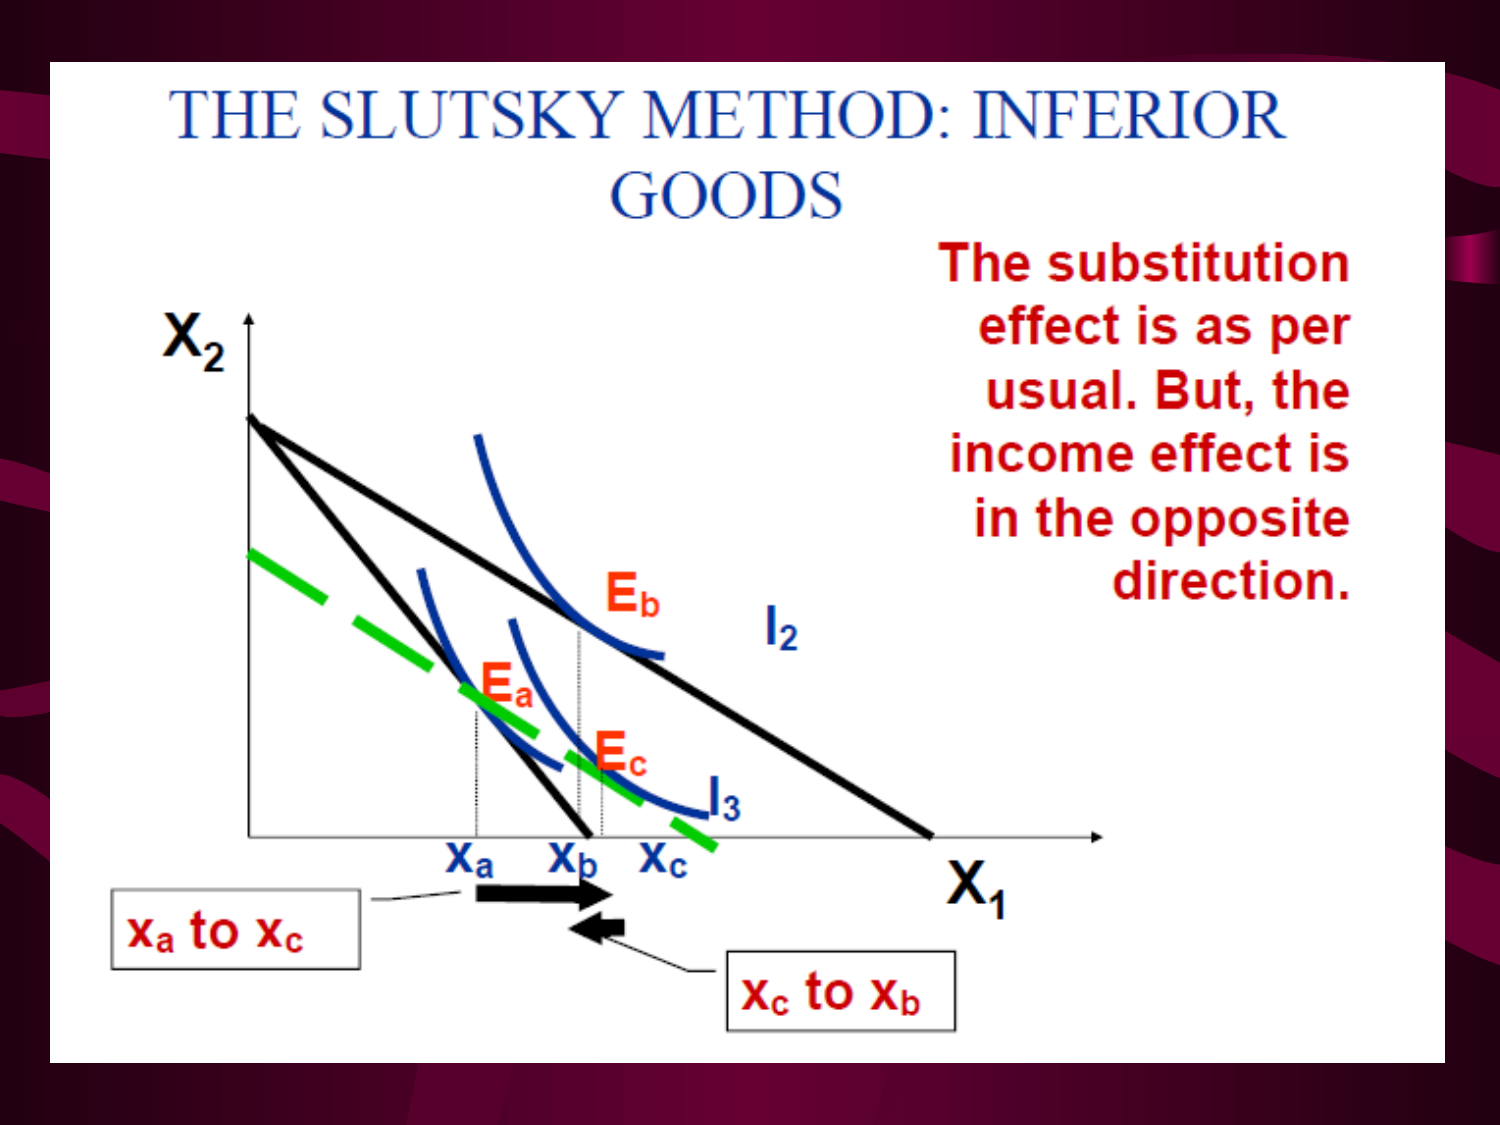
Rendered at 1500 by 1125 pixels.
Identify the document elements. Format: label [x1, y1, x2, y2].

list [49, 62, 1445, 1063]
